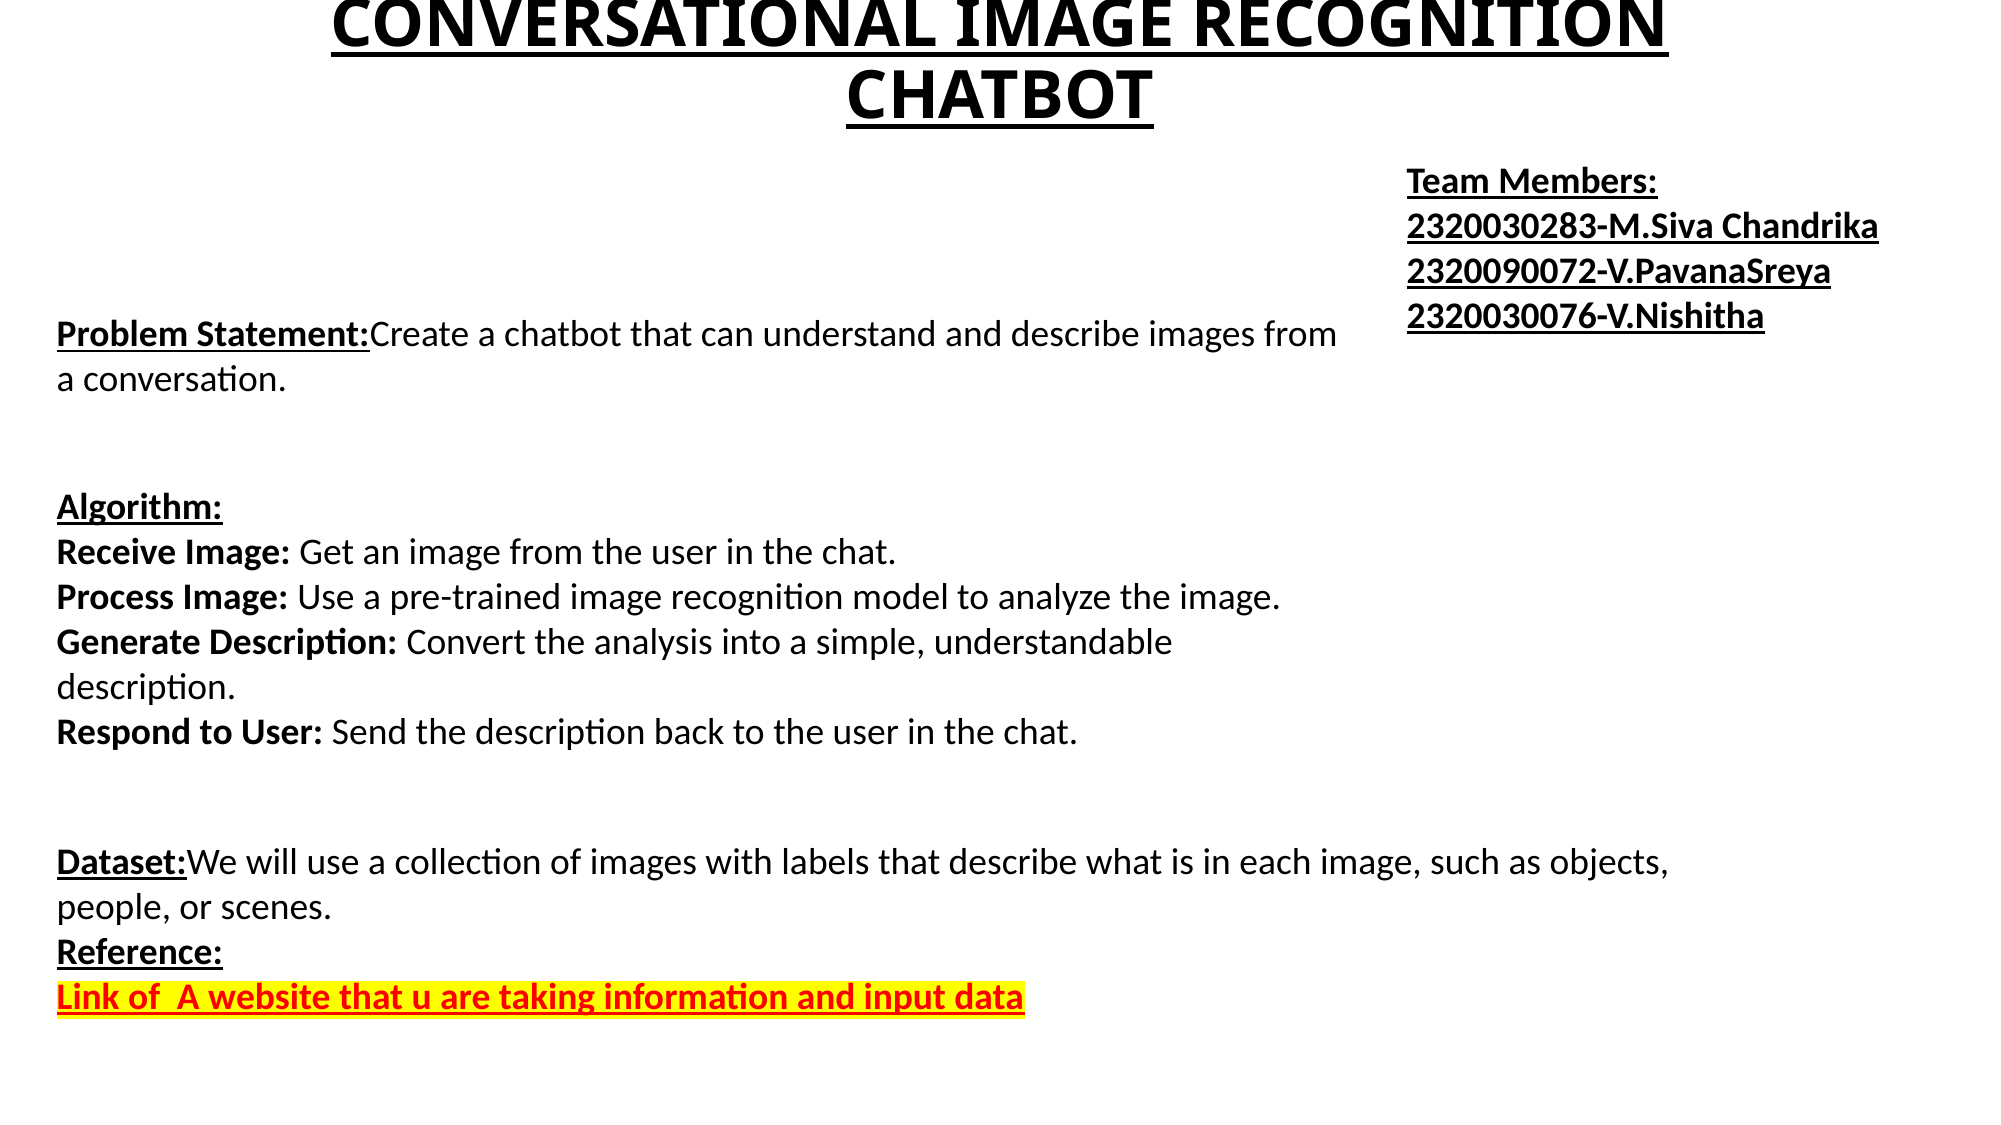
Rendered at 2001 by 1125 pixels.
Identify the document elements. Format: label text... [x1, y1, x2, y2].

text_box Dataset:We will use a collection of images with labels that describe what is in each image, such as objects, people, or scenes. Reference: Link of A website that u are taking information and input data [41, 829, 1776, 1025]
title CONVERSATIONAL IMAGE RECOGNITION CHATBOT [285, 41, 1715, 141]
text_box Algorithm: Receive Image: Get an image from the user in the chat. Process Image: Use a pre-trained image recognition model to analyze the image. Generate Description: Convert the analysis into a simple, understandable description. Respond to User: Send the description back to the user in the chat. [41, 474, 1365, 760]
text_box Problem Statement:Create a chatbot that can understand and describe images from a conversation. [41, 302, 1365, 407]
text_box Team Members: 2320030283-M.Siva Chandrika 2320090072-V.PavanaSreya 2320030076-V.Nishitha [1391, 148, 1941, 344]
